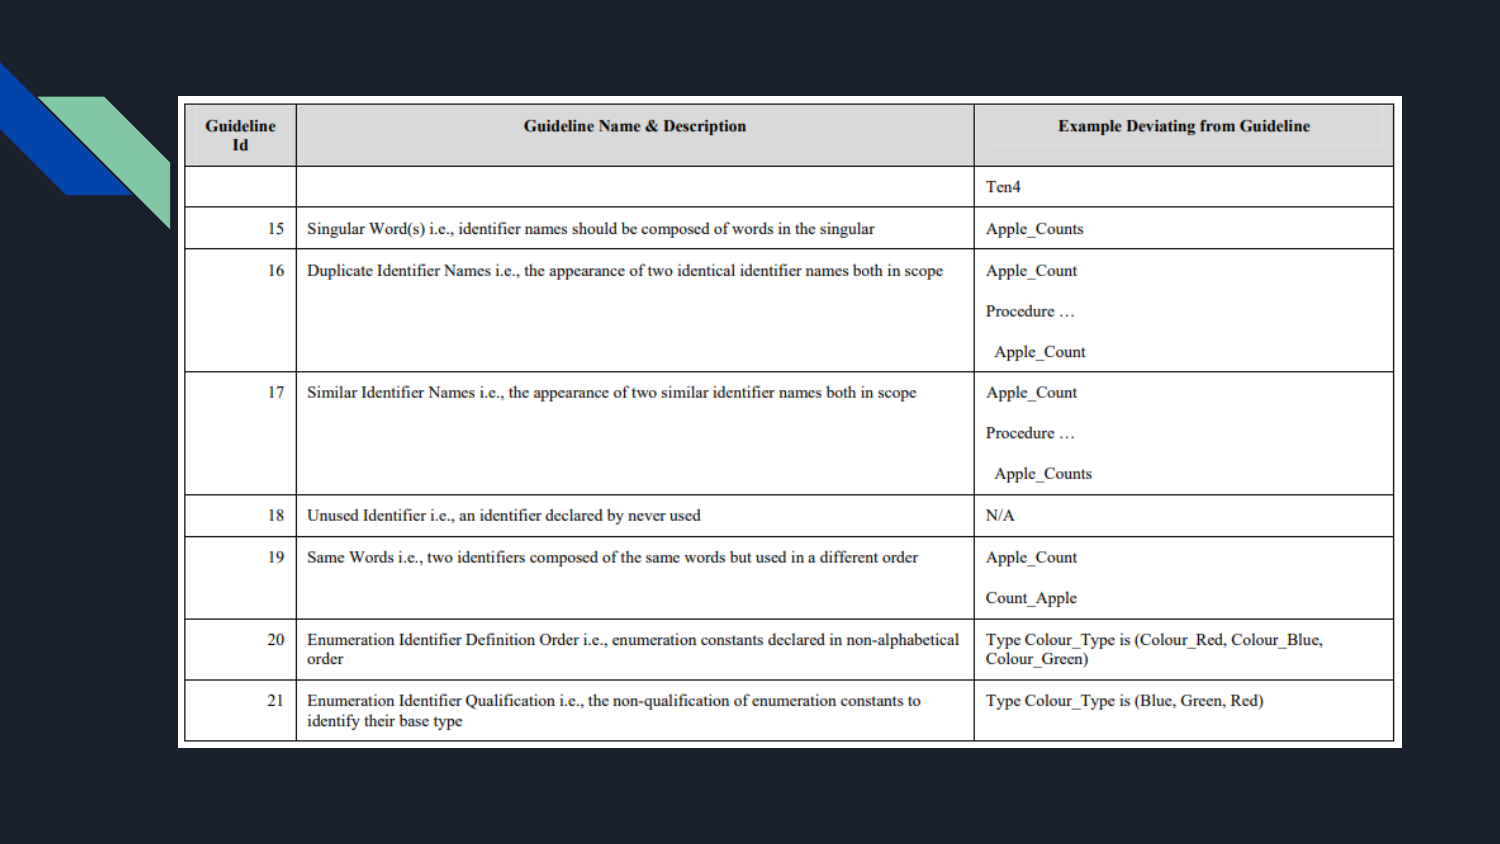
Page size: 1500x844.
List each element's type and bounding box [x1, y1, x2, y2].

picture [178, 96, 1403, 748]
